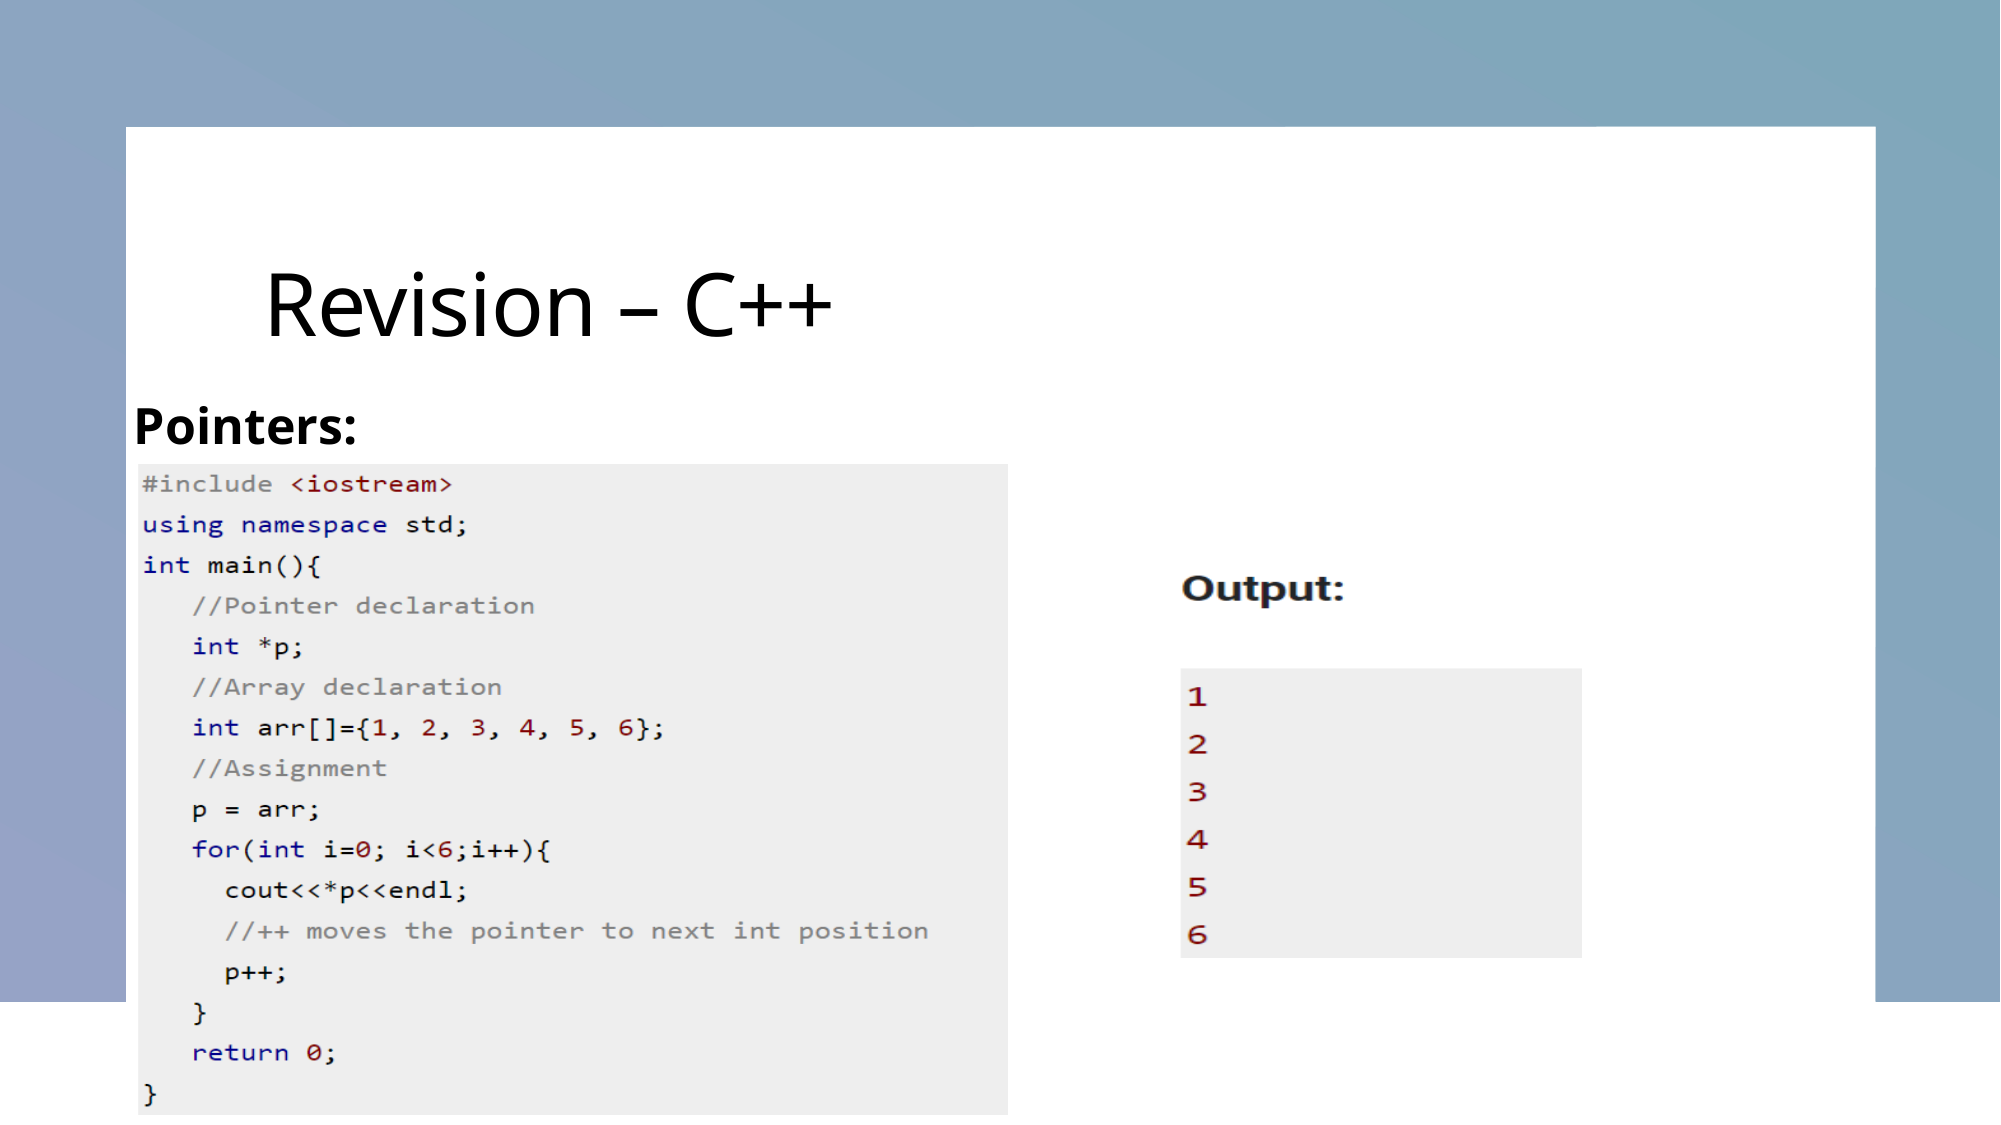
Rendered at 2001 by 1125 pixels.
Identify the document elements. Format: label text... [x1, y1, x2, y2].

picture [137, 464, 1008, 1115]
title Revision – C++ [248, 248, 1749, 470]
text_box Pointers: [119, 394, 373, 464]
picture [1174, 562, 1582, 958]
